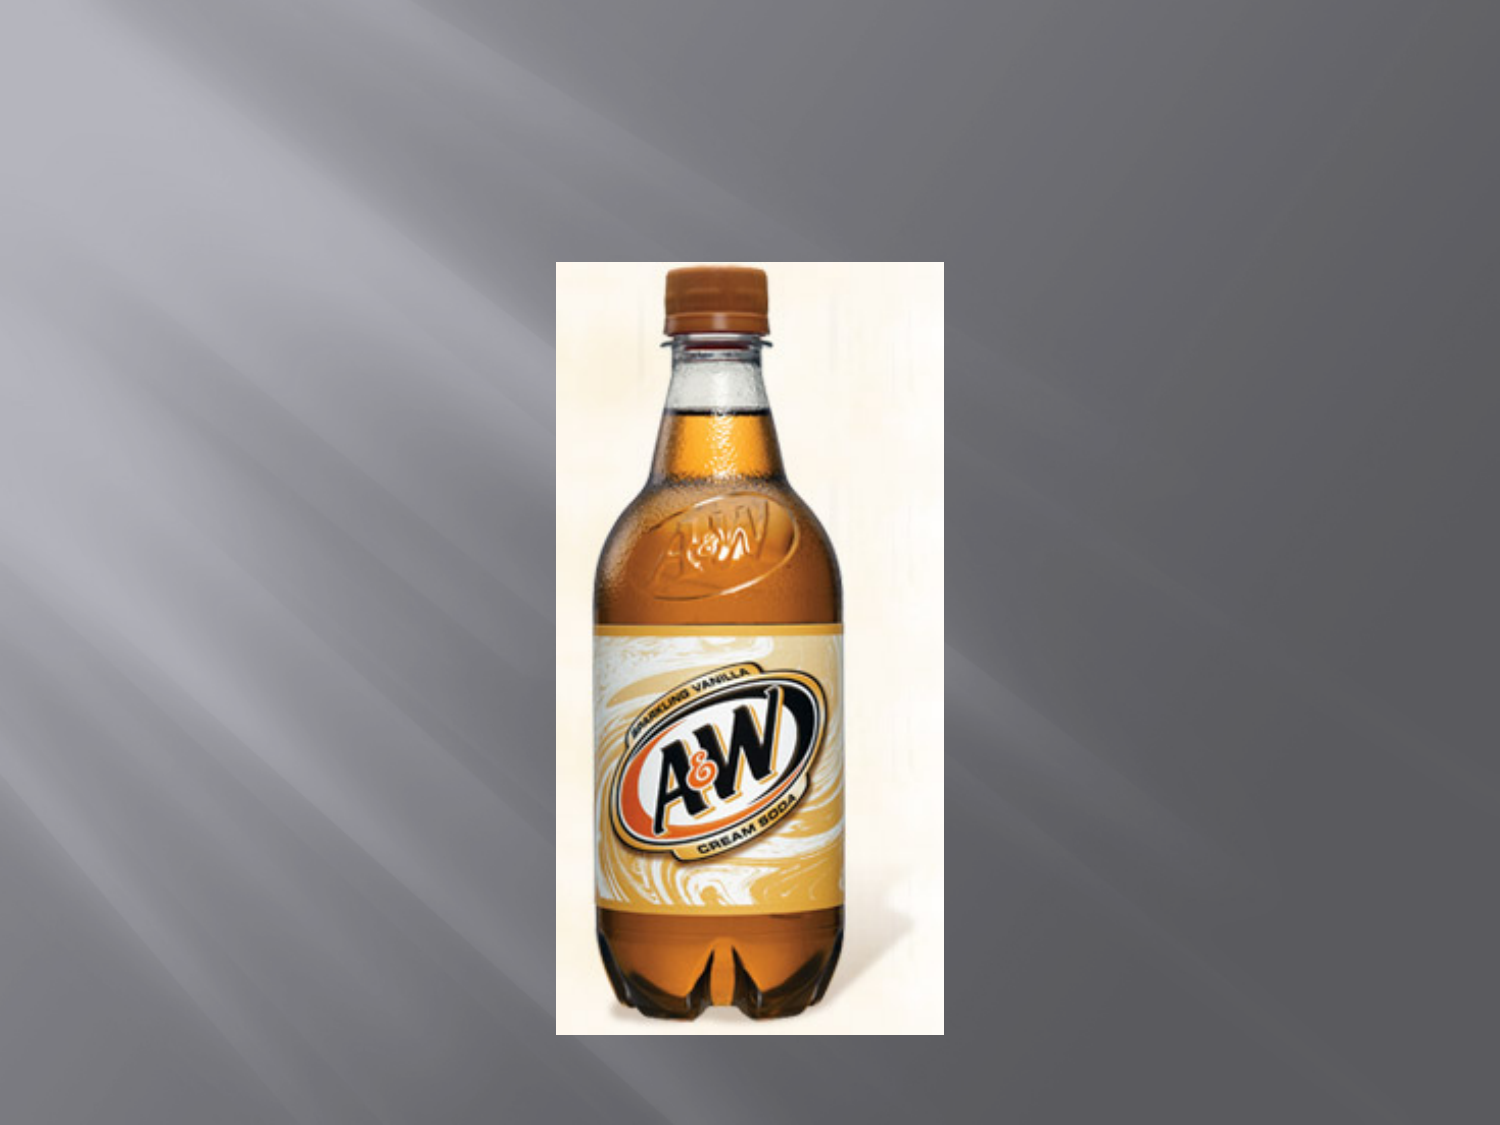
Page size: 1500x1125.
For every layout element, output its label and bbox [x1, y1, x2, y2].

list [74, 262, 1426, 1036]
